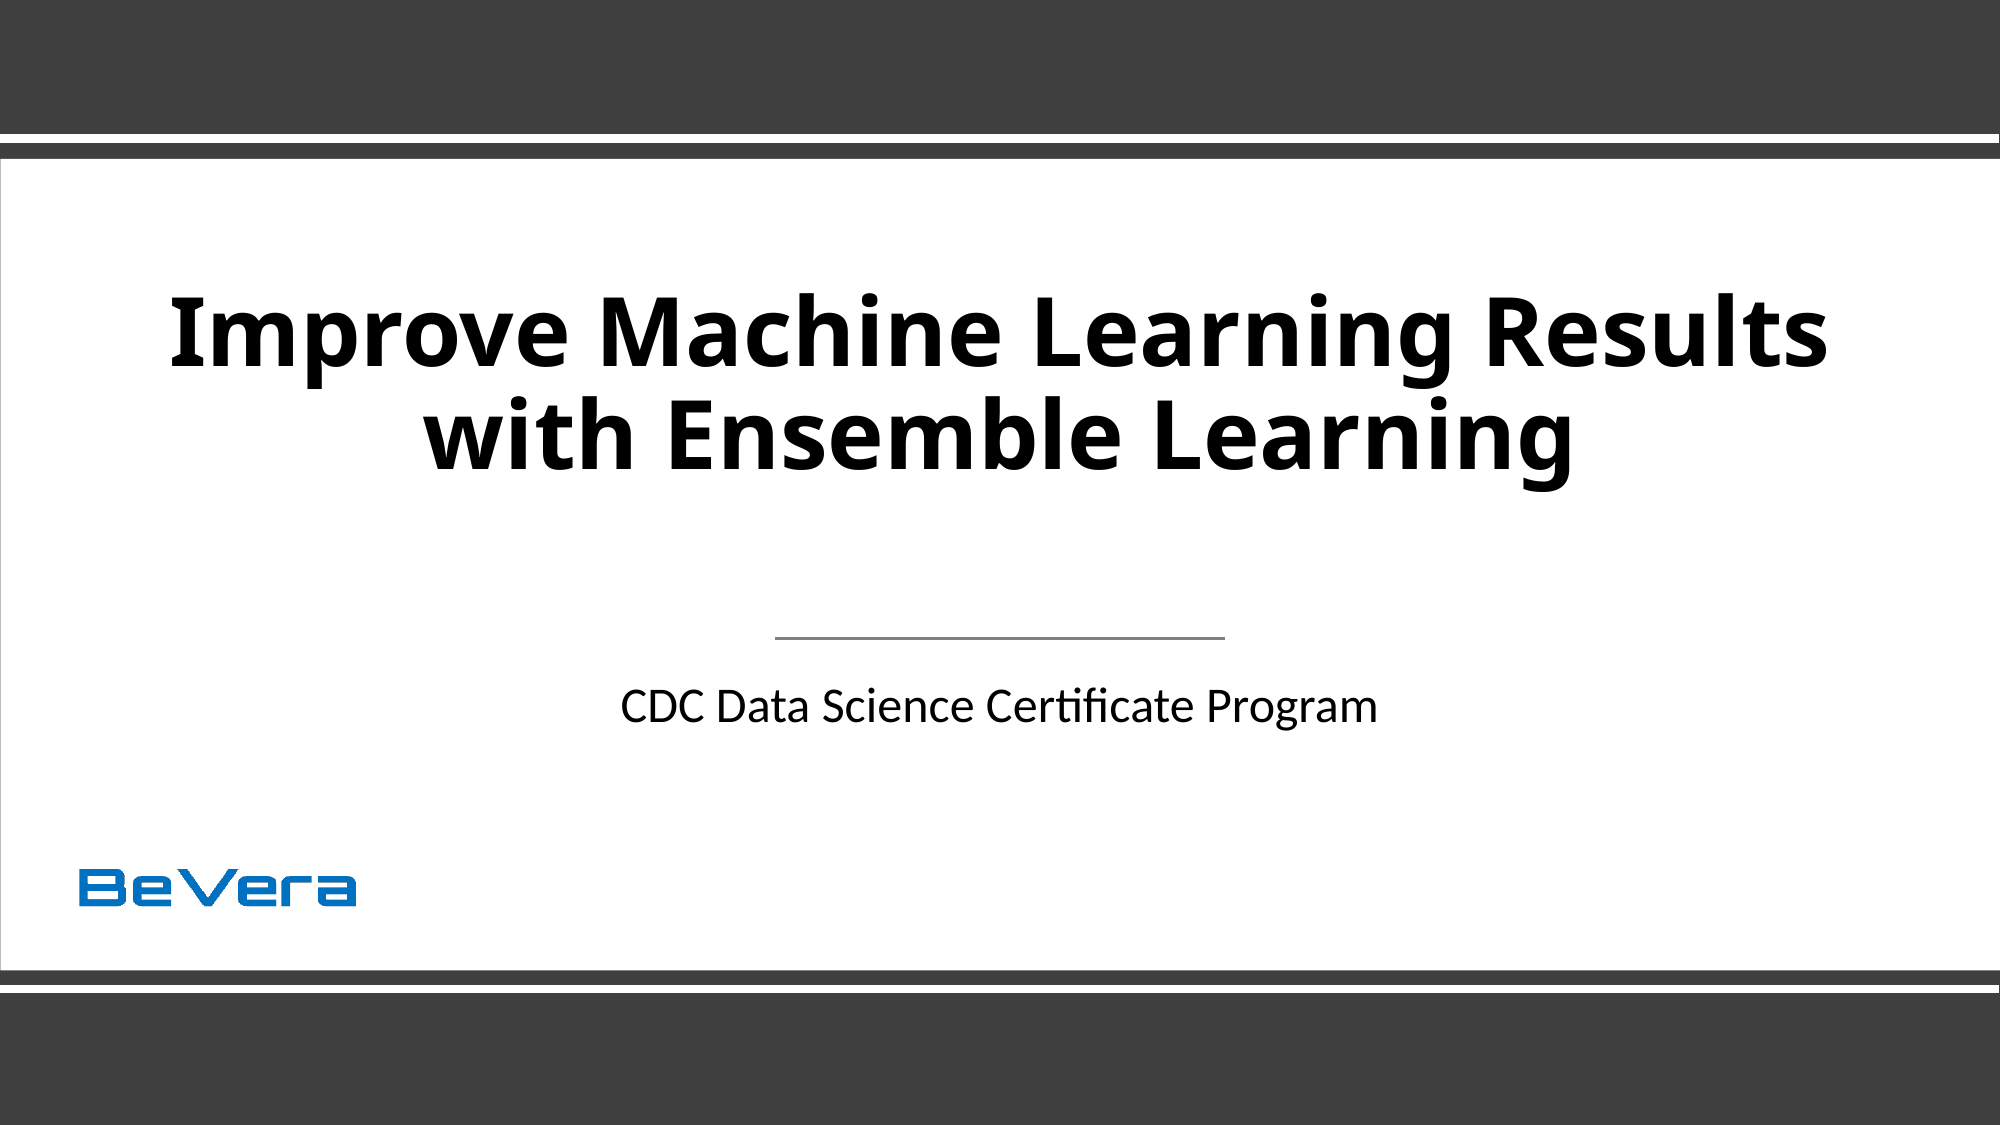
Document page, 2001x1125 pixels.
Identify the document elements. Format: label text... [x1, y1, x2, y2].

text_box [0, 0, 2000, 138]
text_box [0, 139, 2000, 158]
text_box [0, 971, 2000, 988]
text_box [0, 158, 2000, 971]
picture [75, 861, 359, 918]
text_box [0, 990, 2000, 1125]
title Improve Machine Learning Results with Ensemble Learning [130, 256, 1870, 613]
subtitle CDC Data Science Certificate Program [130, 671, 1870, 860]
